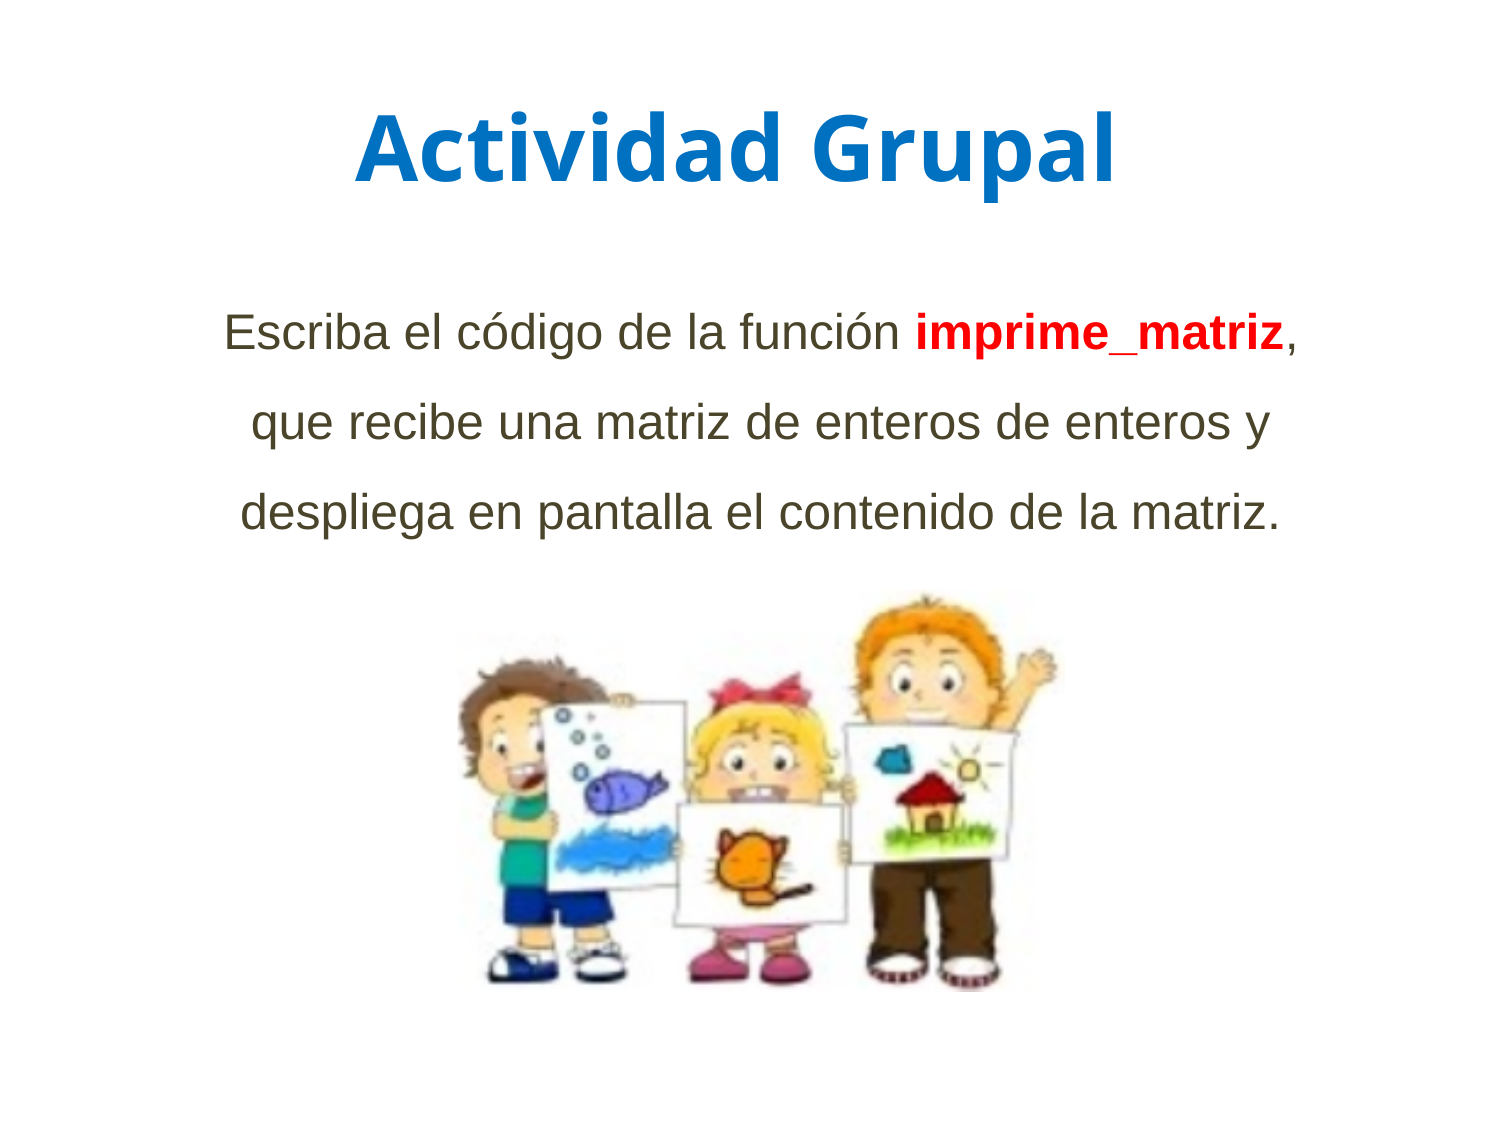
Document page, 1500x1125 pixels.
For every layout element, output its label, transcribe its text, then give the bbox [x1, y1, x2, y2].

text_box Escriba el código de la función imprime_matriz, que recibe una matriz de enteros de enteros y despliega en pantalla el contenido de la matriz. [205, 262, 1317, 547]
picture [457, 589, 1065, 993]
text_box Actividad Grupal [100, 62, 1376, 228]
